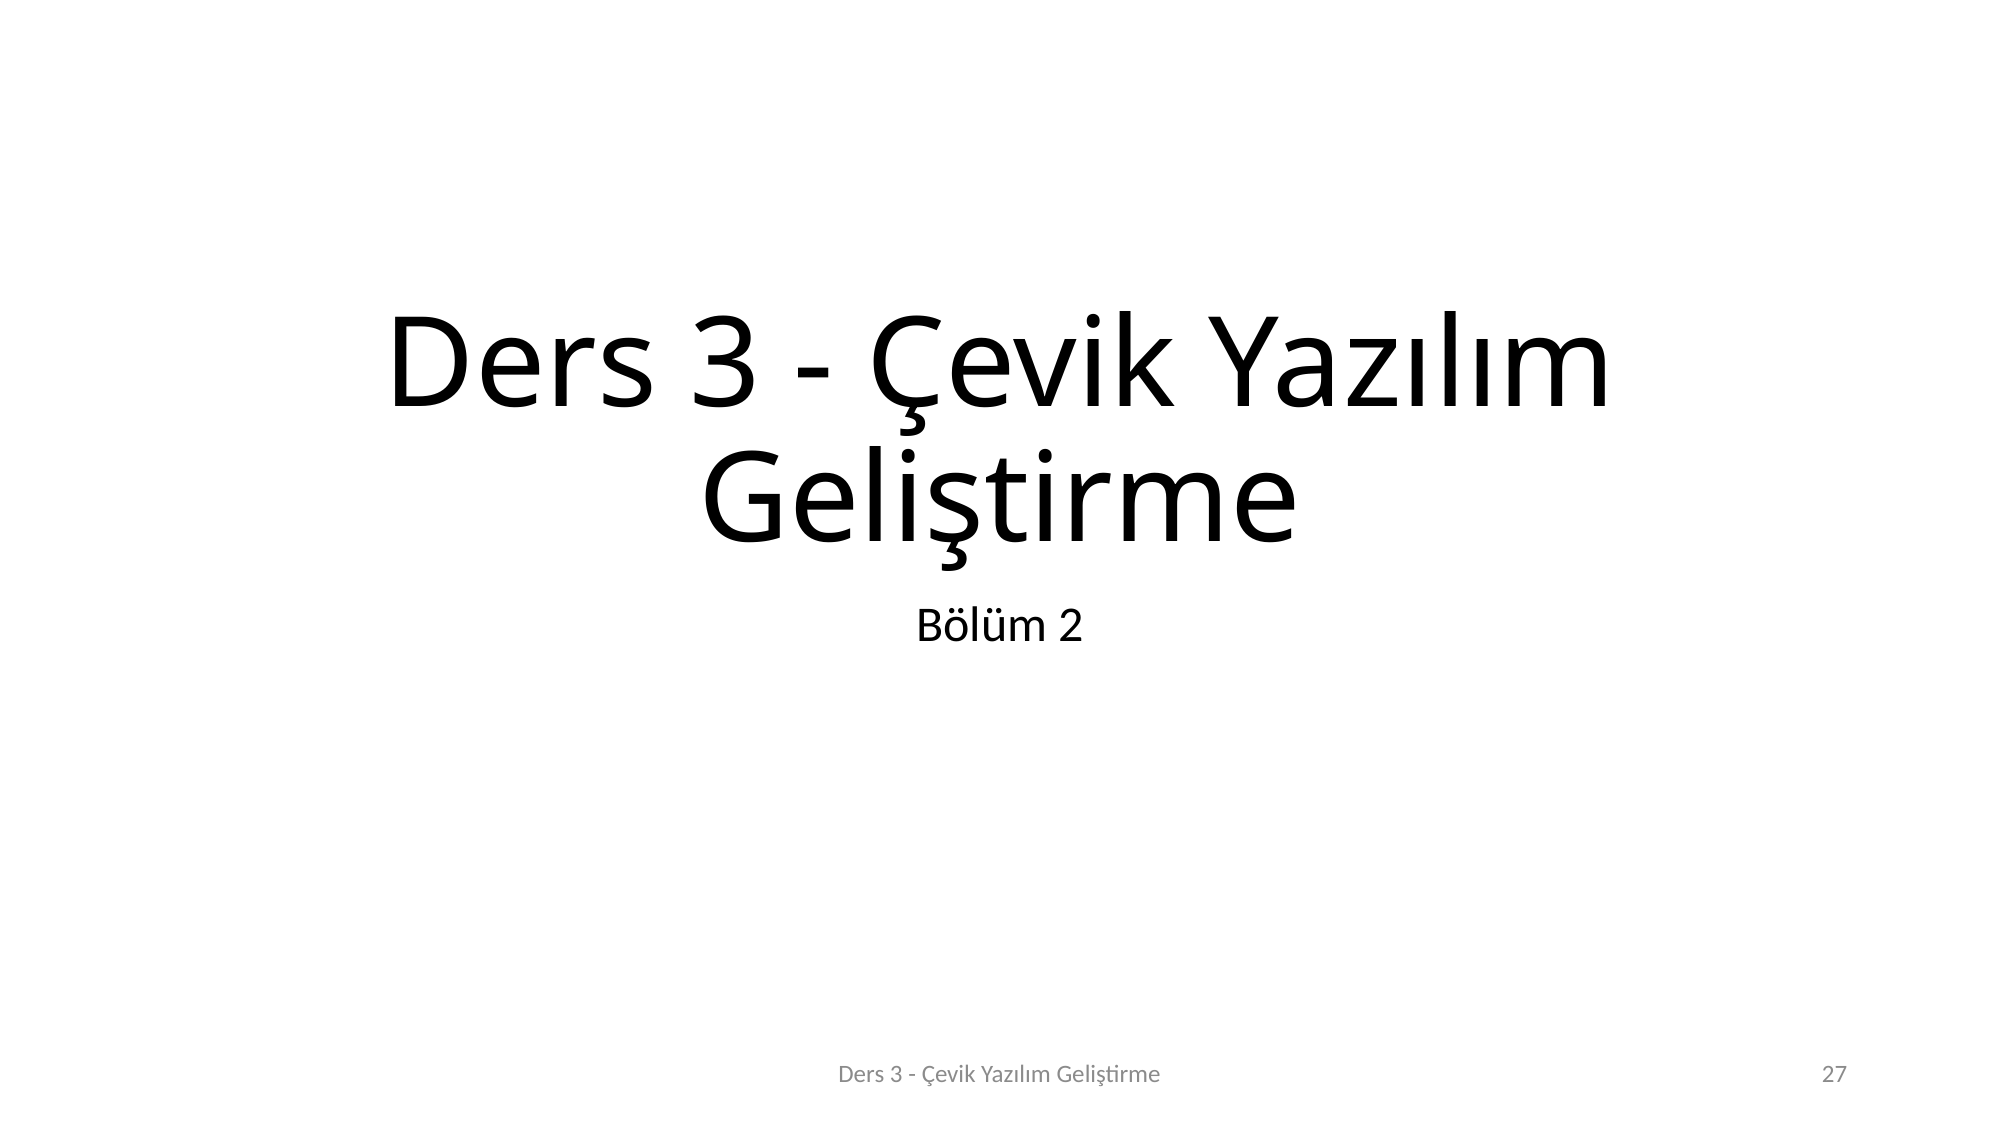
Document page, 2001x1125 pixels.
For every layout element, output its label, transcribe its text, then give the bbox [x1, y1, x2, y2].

title Ders 3 - Çevik Yazılım Geliştirme [249, 184, 1750, 576]
slide_number 27 [1412, 1042, 1863, 1103]
subtitle Bölüm 2 [249, 590, 1750, 863]
footer Ders 3 - Çevik Yazılım Geliştirme [662, 1042, 1338, 1103]
